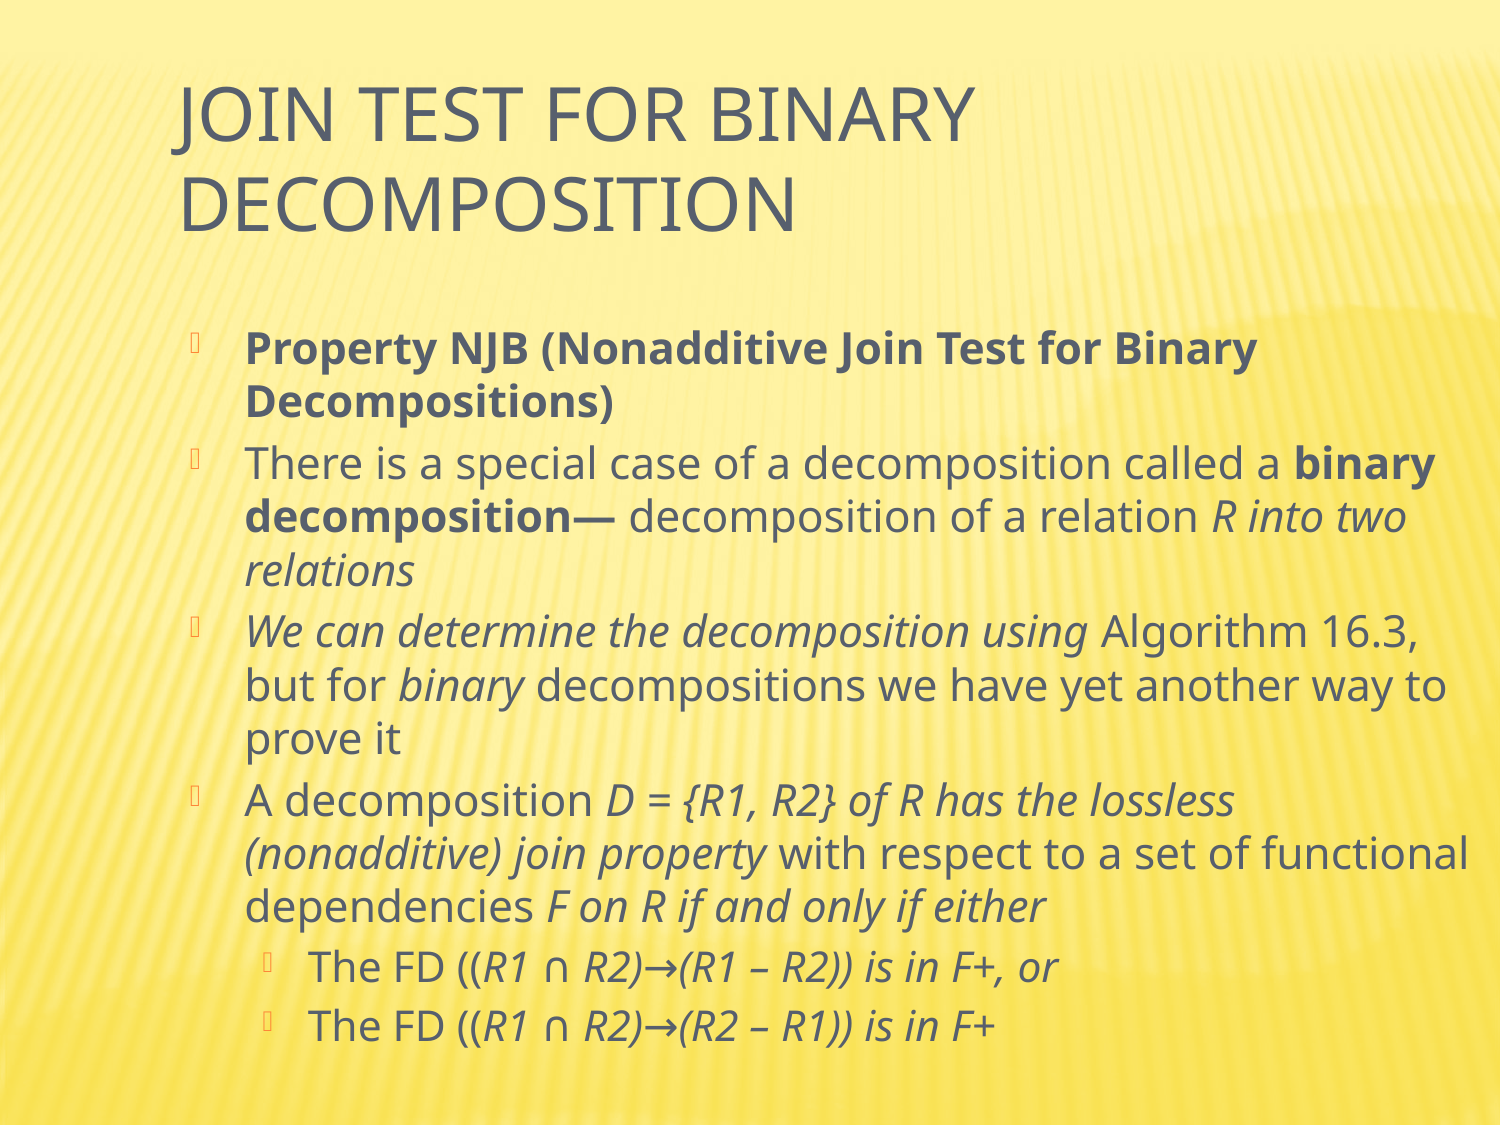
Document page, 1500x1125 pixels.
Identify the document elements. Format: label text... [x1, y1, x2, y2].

list Property NJB (Nonadditive Join Test for Binary Decompositions) There is a special case of a decomposition called a binary decomposition— decomposition of a relation R into two relations We can determine the decomposition using Algorithm 16.3, but for binary decompositions we have yet another way to prove it A decomposition D = {R1, R2} of R has the lossless (nonadditive) join property with respect to a set of functional dependencies F on R if and only if either The FD ((R1 ∩ R2)→(R1 – R2)) is in F+, or The FD ((R1 ∩ R2)→(R2 – R1)) is in F+ [174, 312, 1500, 1063]
title Conclusion [0, 0, 1500, 1125]
title Join Test for Binary Decomposition [162, 31, 1500, 282]
